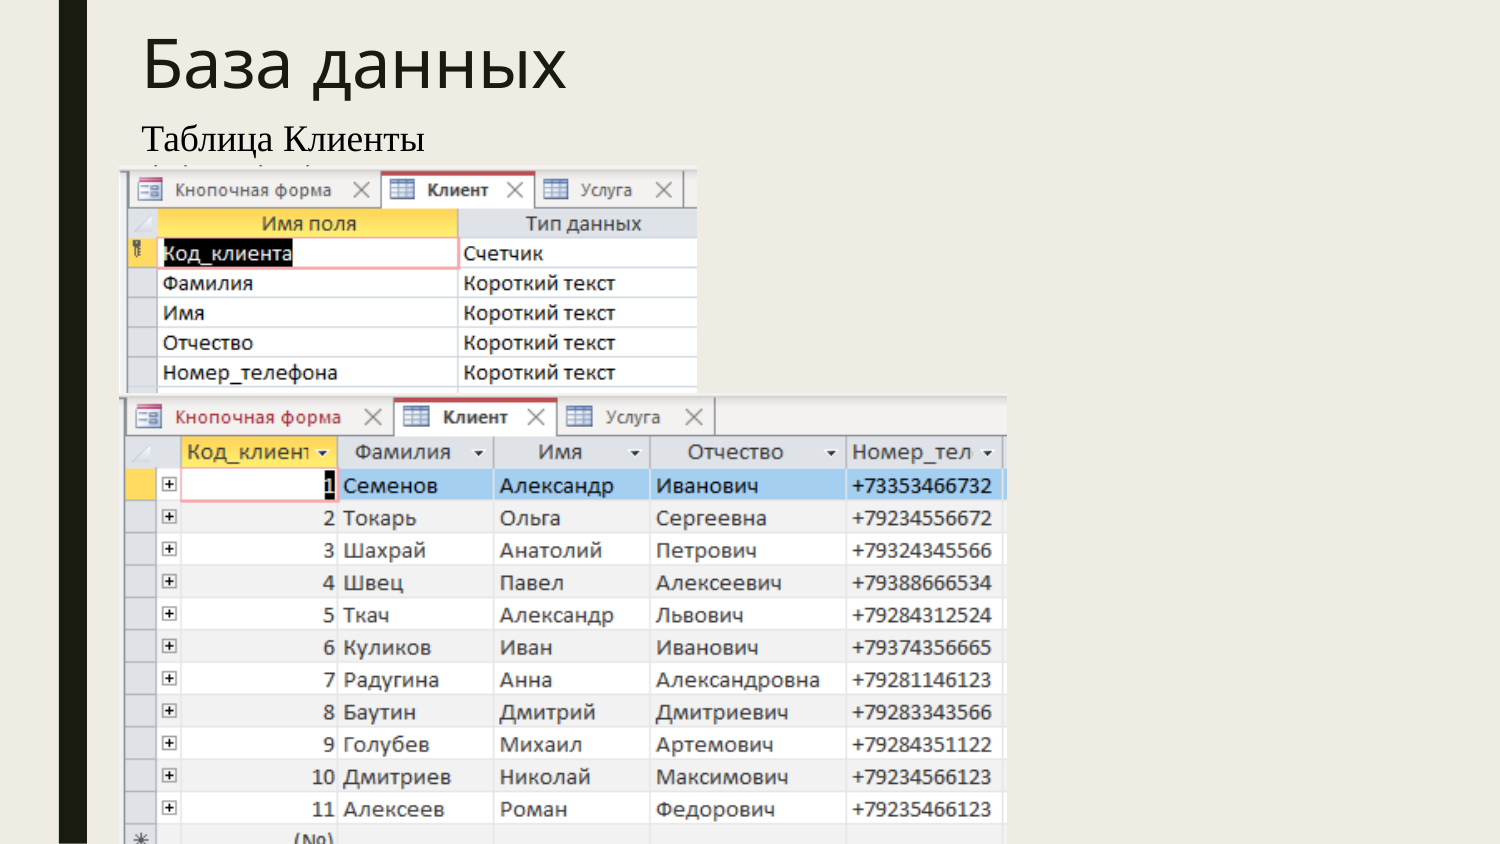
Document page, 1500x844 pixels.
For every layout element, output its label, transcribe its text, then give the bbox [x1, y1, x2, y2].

text_box Таблица Клиенты [126, 106, 877, 167]
picture [119, 165, 1007, 844]
title База данных [126, 15, 1266, 110]
